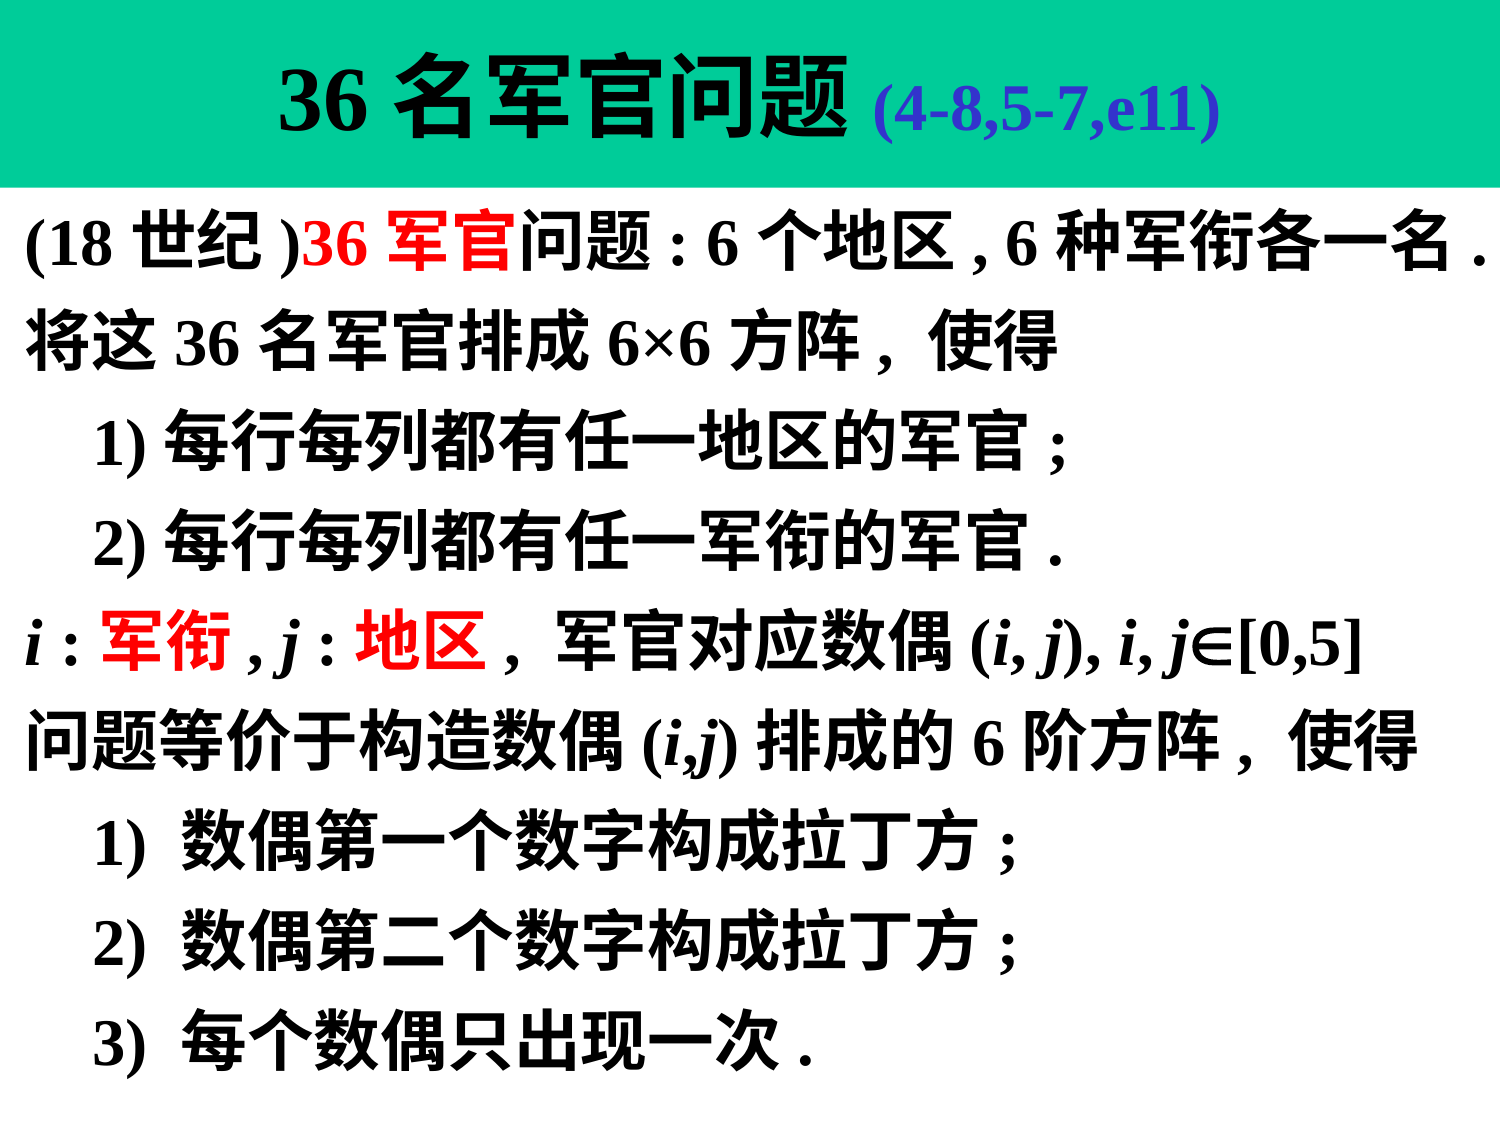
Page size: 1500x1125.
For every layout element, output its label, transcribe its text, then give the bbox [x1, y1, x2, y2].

title 36名军官问题(4-8,5-7,e11) [0, 0, 1500, 188]
text_box (18世纪)36军官问题: 6个地区, 6种军衔各一名. 将这36名军官排成6×6方阵, 使得 1)每行每列都有任一地区的军官; 2)每行每列都有任一军衔的军官. i :军衔, j :地区, 军官对应数偶(i, j), i, j[0,5] 问题等价于构造数偶(i,j)排成的6阶方阵, 使得 1) 数偶第一个数字构成拉丁方; 2) 数偶第二个数字构成拉丁方; 3) 每个数偶只出现一次. [10, 191, 1500, 1086]
